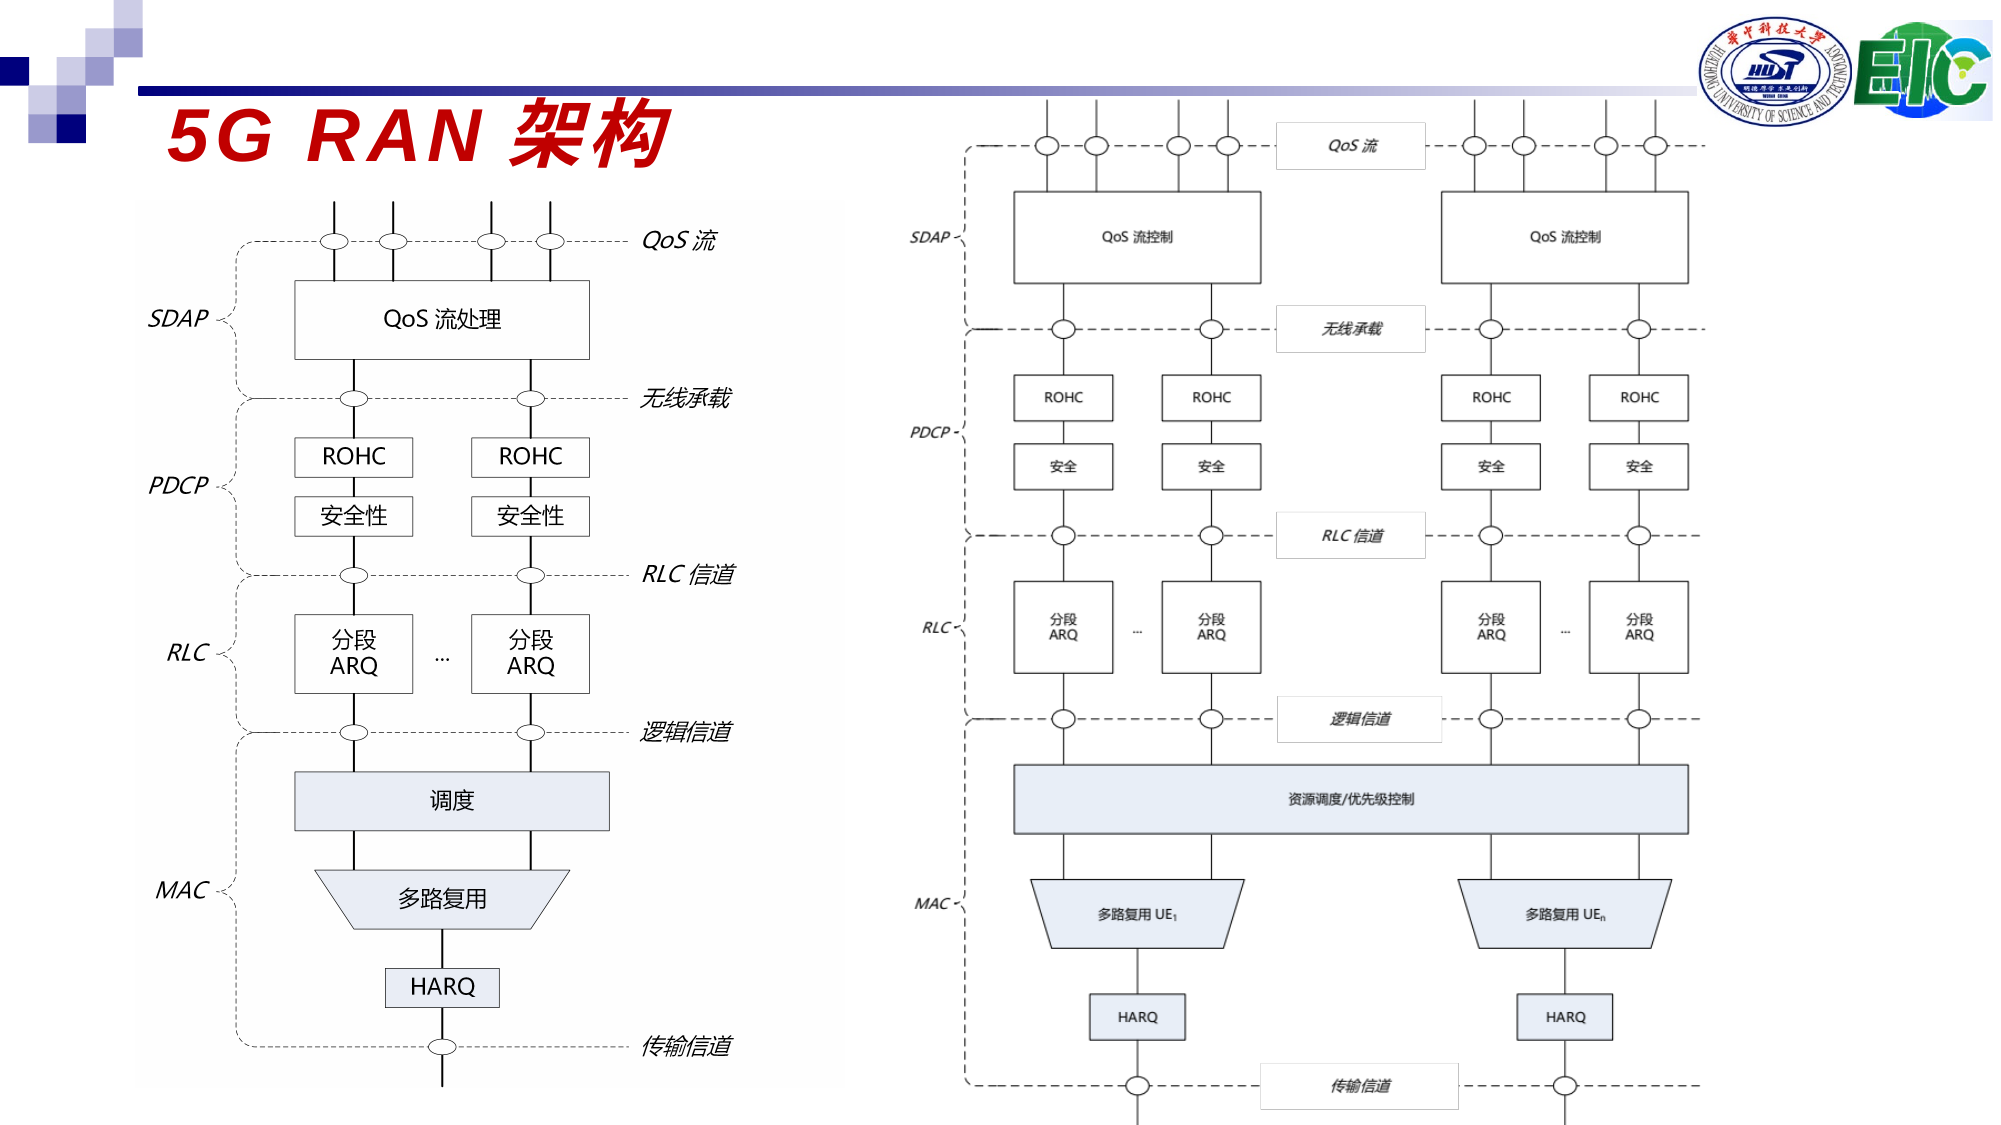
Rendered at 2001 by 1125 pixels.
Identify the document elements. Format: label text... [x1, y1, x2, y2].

title 5G RAN架构 [152, 37, 876, 225]
picture [881, 0, 1993, 1125]
picture [135, 200, 845, 1088]
title 5G RAN架构 [1764, 37, 1864, 225]
